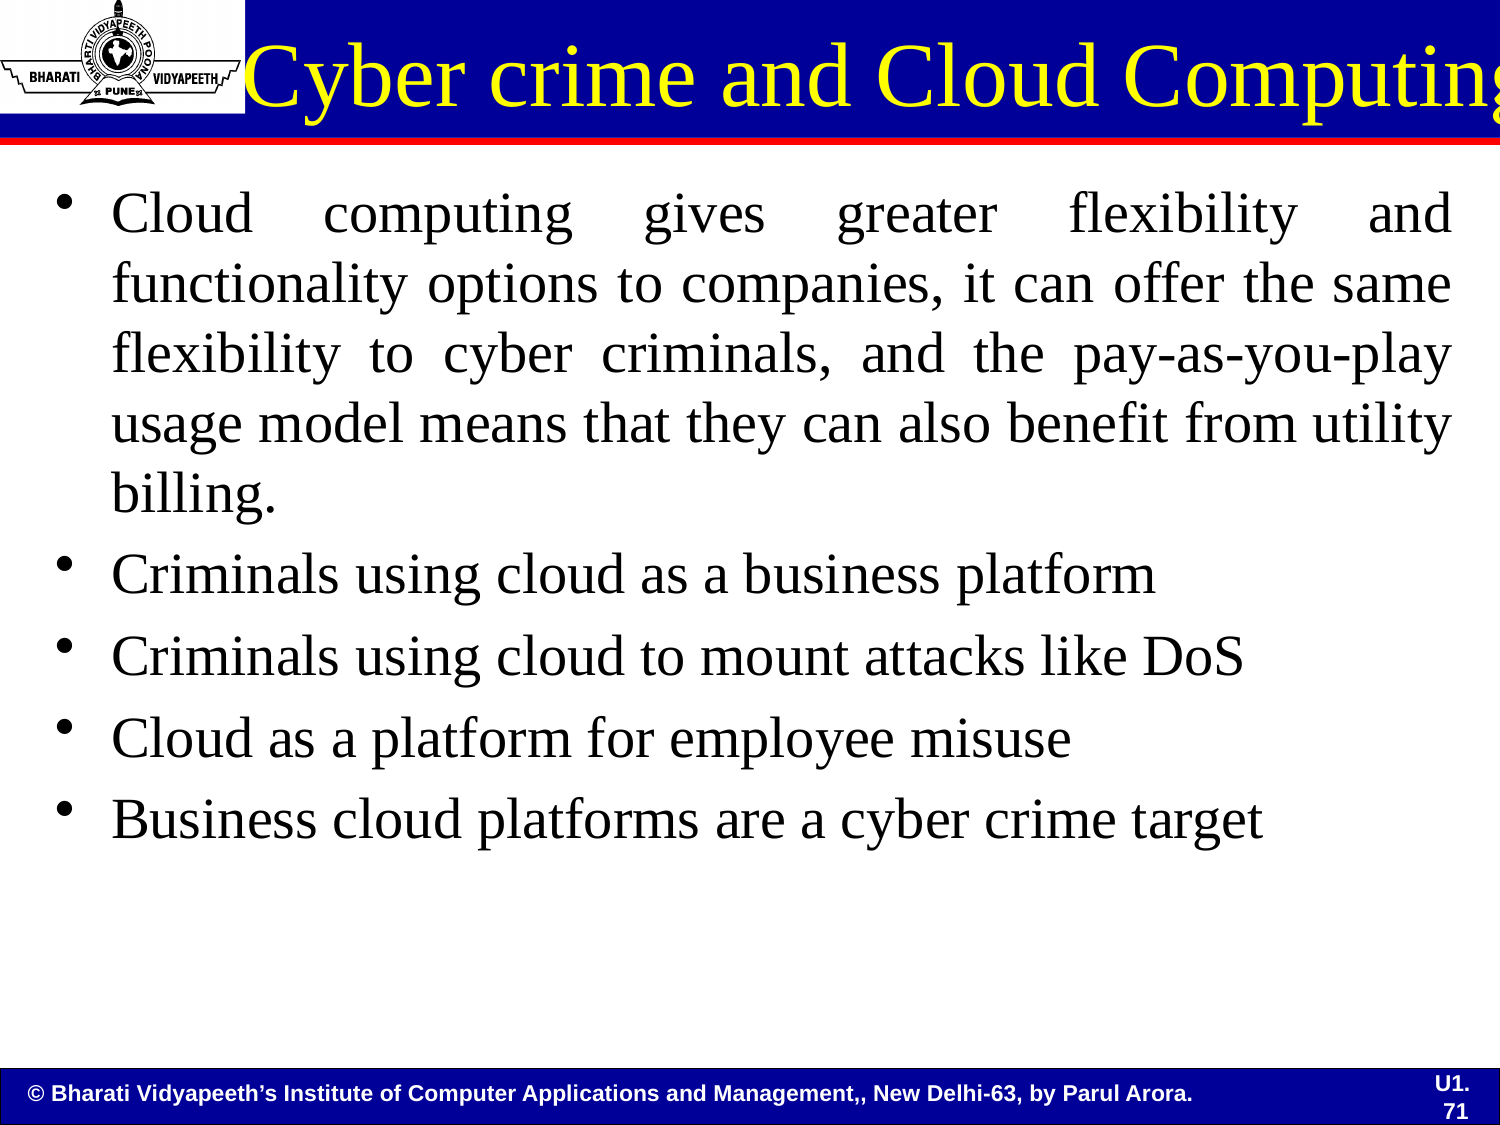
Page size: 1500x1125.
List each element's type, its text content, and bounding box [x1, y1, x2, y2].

title Cyber crime and Cloud Computing [215, 7, 1500, 196]
picture [0, 0, 241, 106]
list Cloud computing gives greater flexibility and functionality options to companies, it can offer the same flexibility to cyber criminals, and the pay-as-you-play usage model means that they can also benefit from utility billing. Criminals using cloud as a business platform Criminals using cloud to mount attacks like DoS Cloud as a platform for employee misuse Business cloud platforms are a cyber crime target [39, 166, 1469, 1024]
